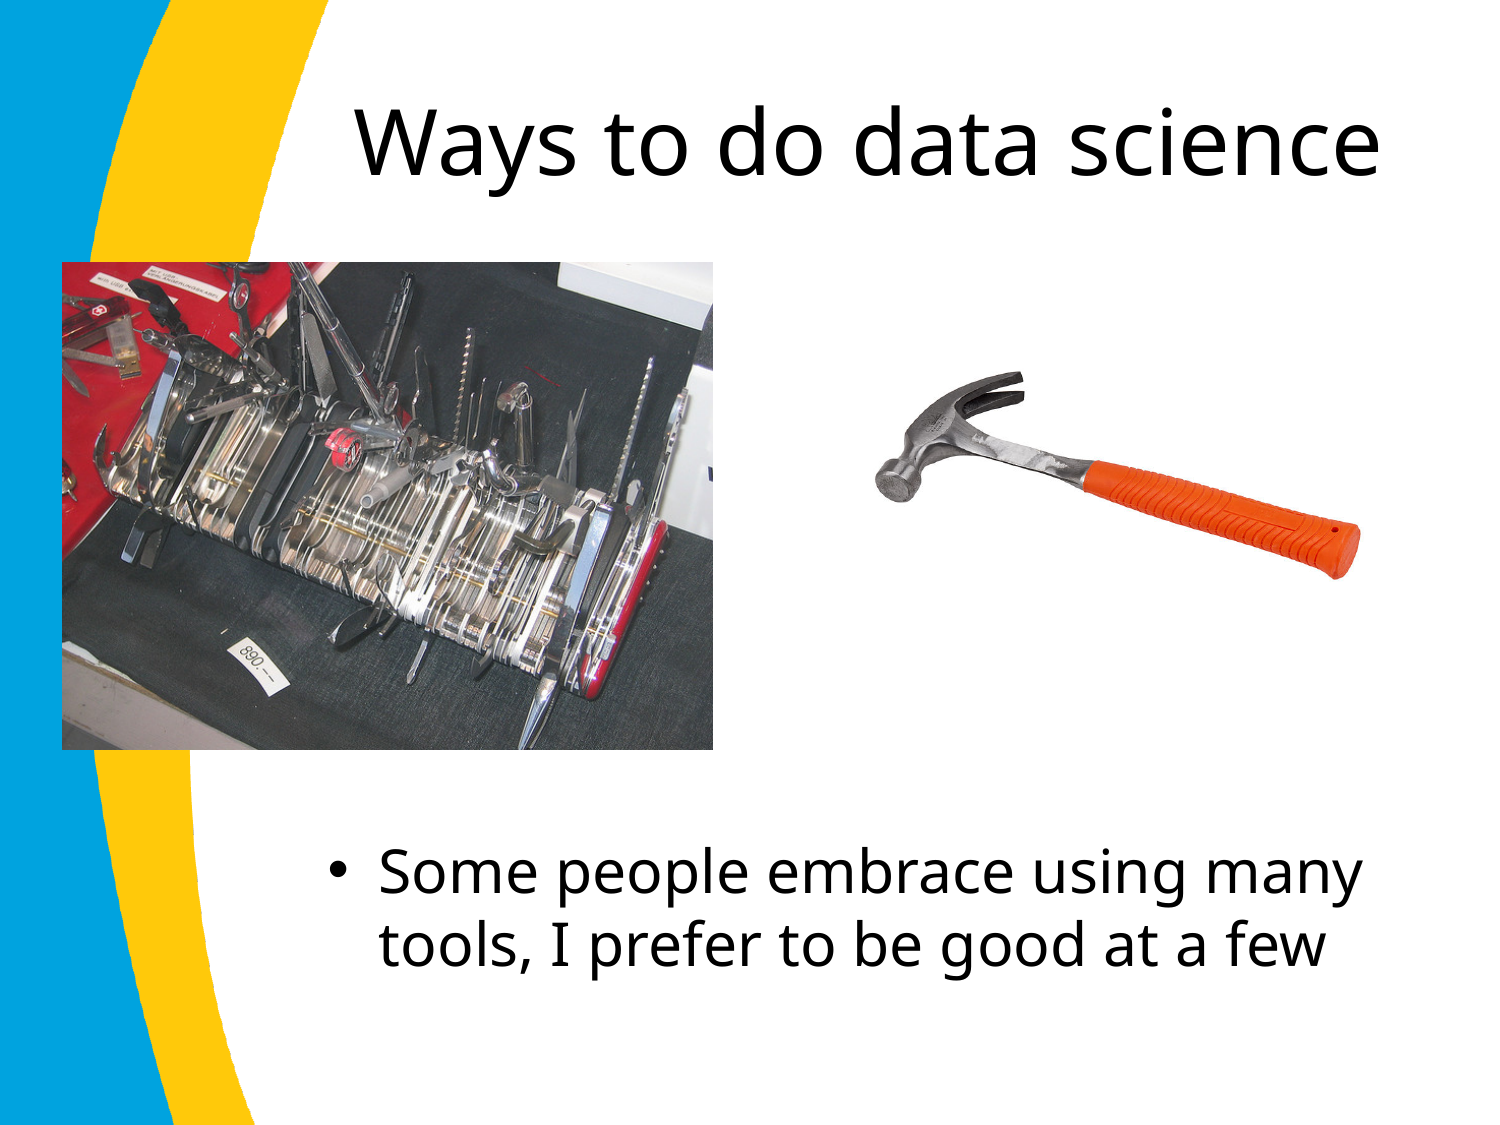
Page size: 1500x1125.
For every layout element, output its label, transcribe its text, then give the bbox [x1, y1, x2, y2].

title Ways to do data science [312, 45, 1425, 233]
picture [63, 0, 713, 1125]
picture [868, 360, 1369, 588]
list Some people embrace using many tools, I prefer to be good at a few [312, 825, 1425, 1005]
